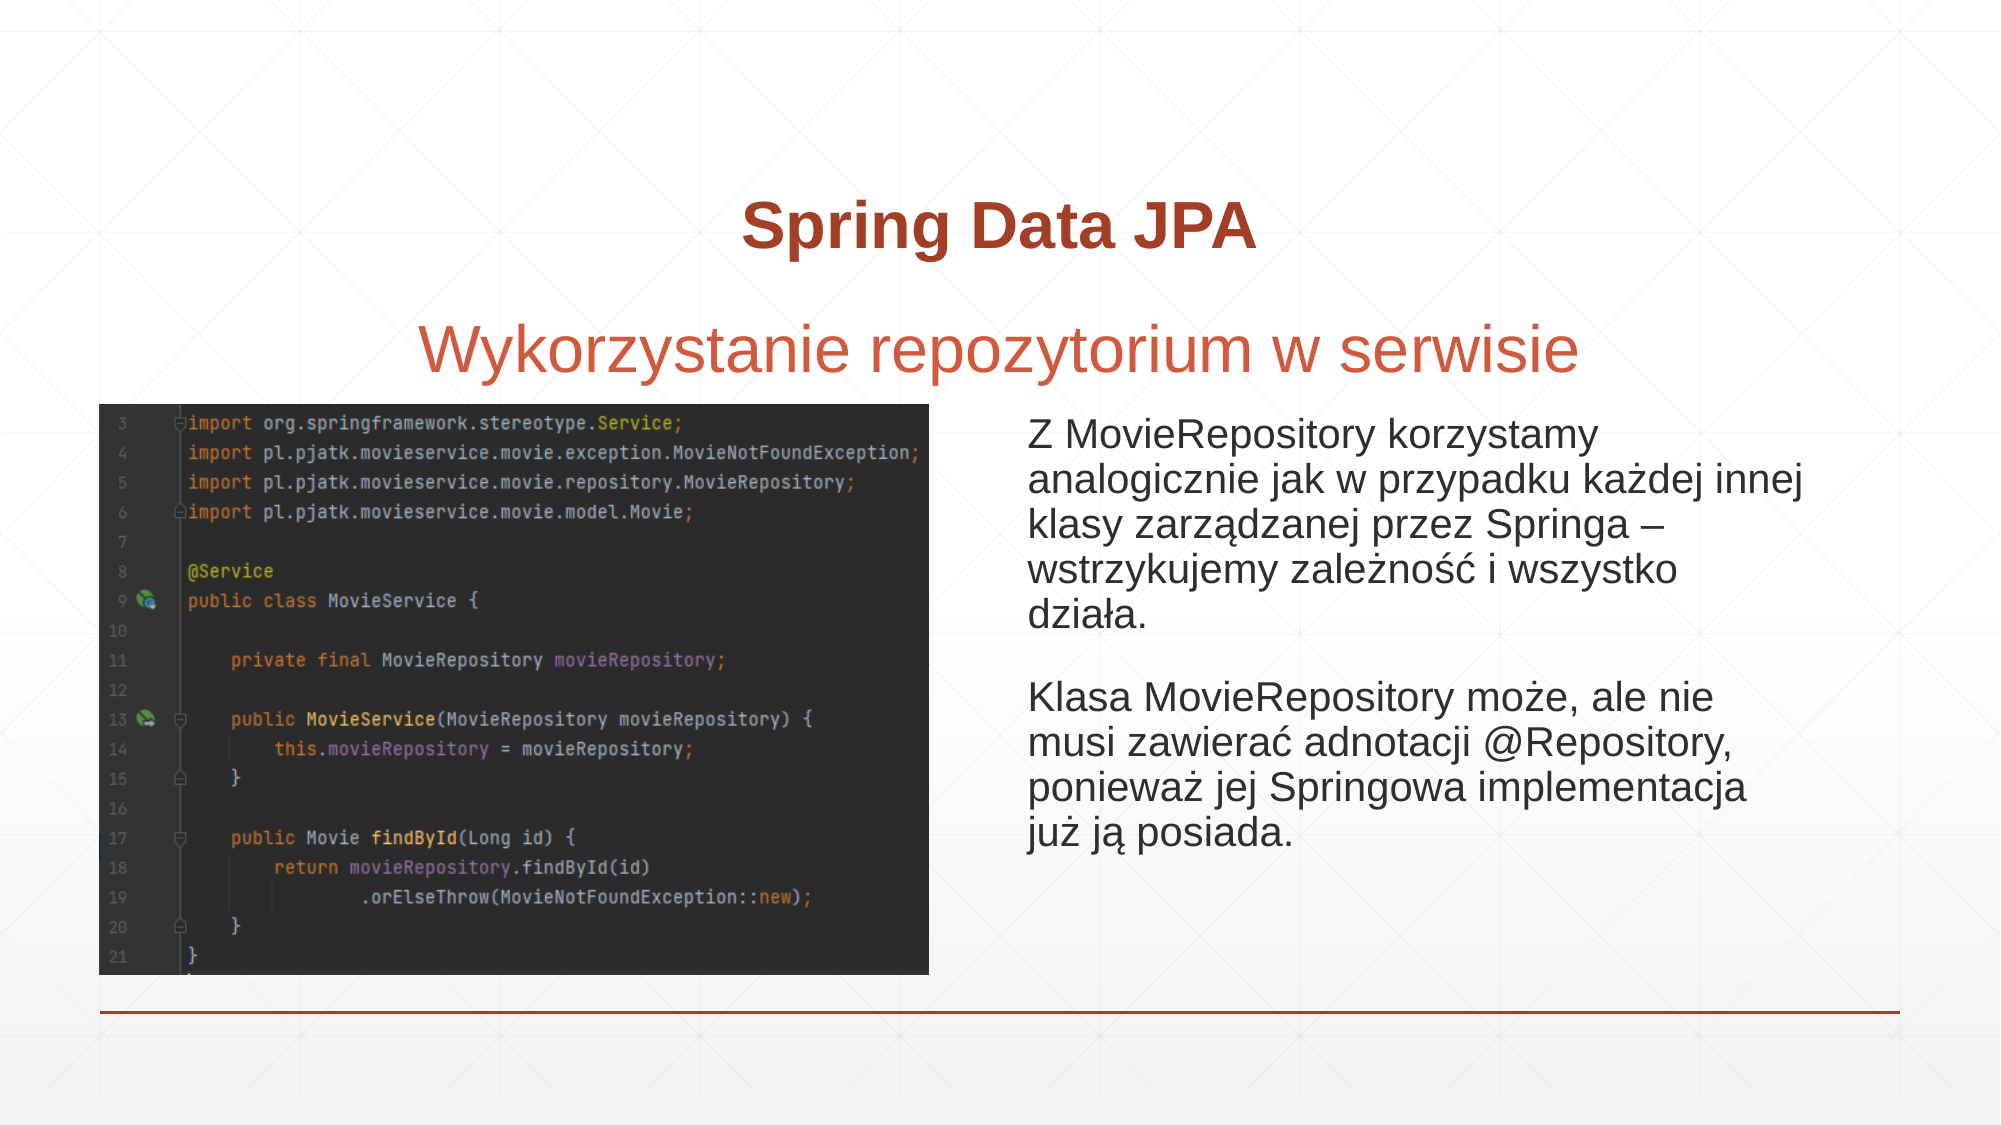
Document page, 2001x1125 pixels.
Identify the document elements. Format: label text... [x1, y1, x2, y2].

picture [99, 404, 929, 975]
text_box Z MovieRepository korzystamy analogicznie jak w przypadku każdej innej klasy zarządzanej przez Springa – wstrzykujemy zależność i wszystko działa. Klasa MovieRepository może, ale nie musi zawierać adnotacji @Repository, ponieważ jej Springowa implementacja już ją posiada. [1012, 404, 1825, 975]
list Wykorzystanie repozytorium w serwisie [212, 298, 1788, 404]
title Spring Data JPA [212, 82, 1788, 271]
